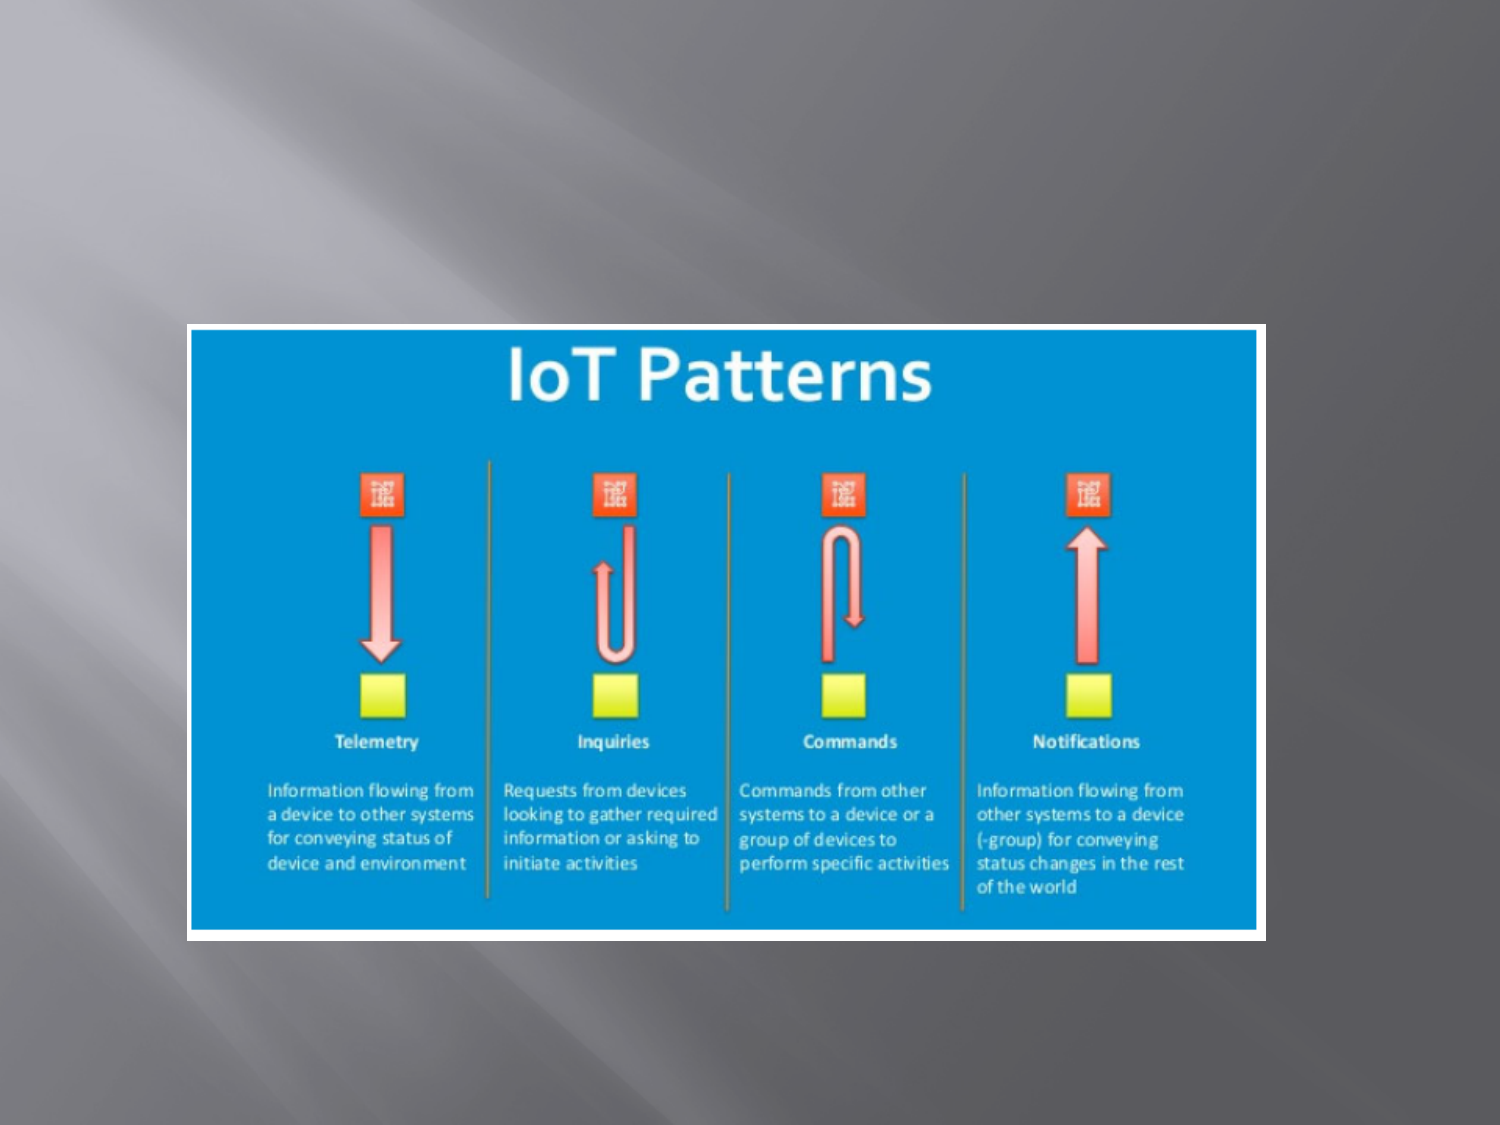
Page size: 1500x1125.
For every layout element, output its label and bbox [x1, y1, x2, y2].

picture [187, 324, 1266, 941]
